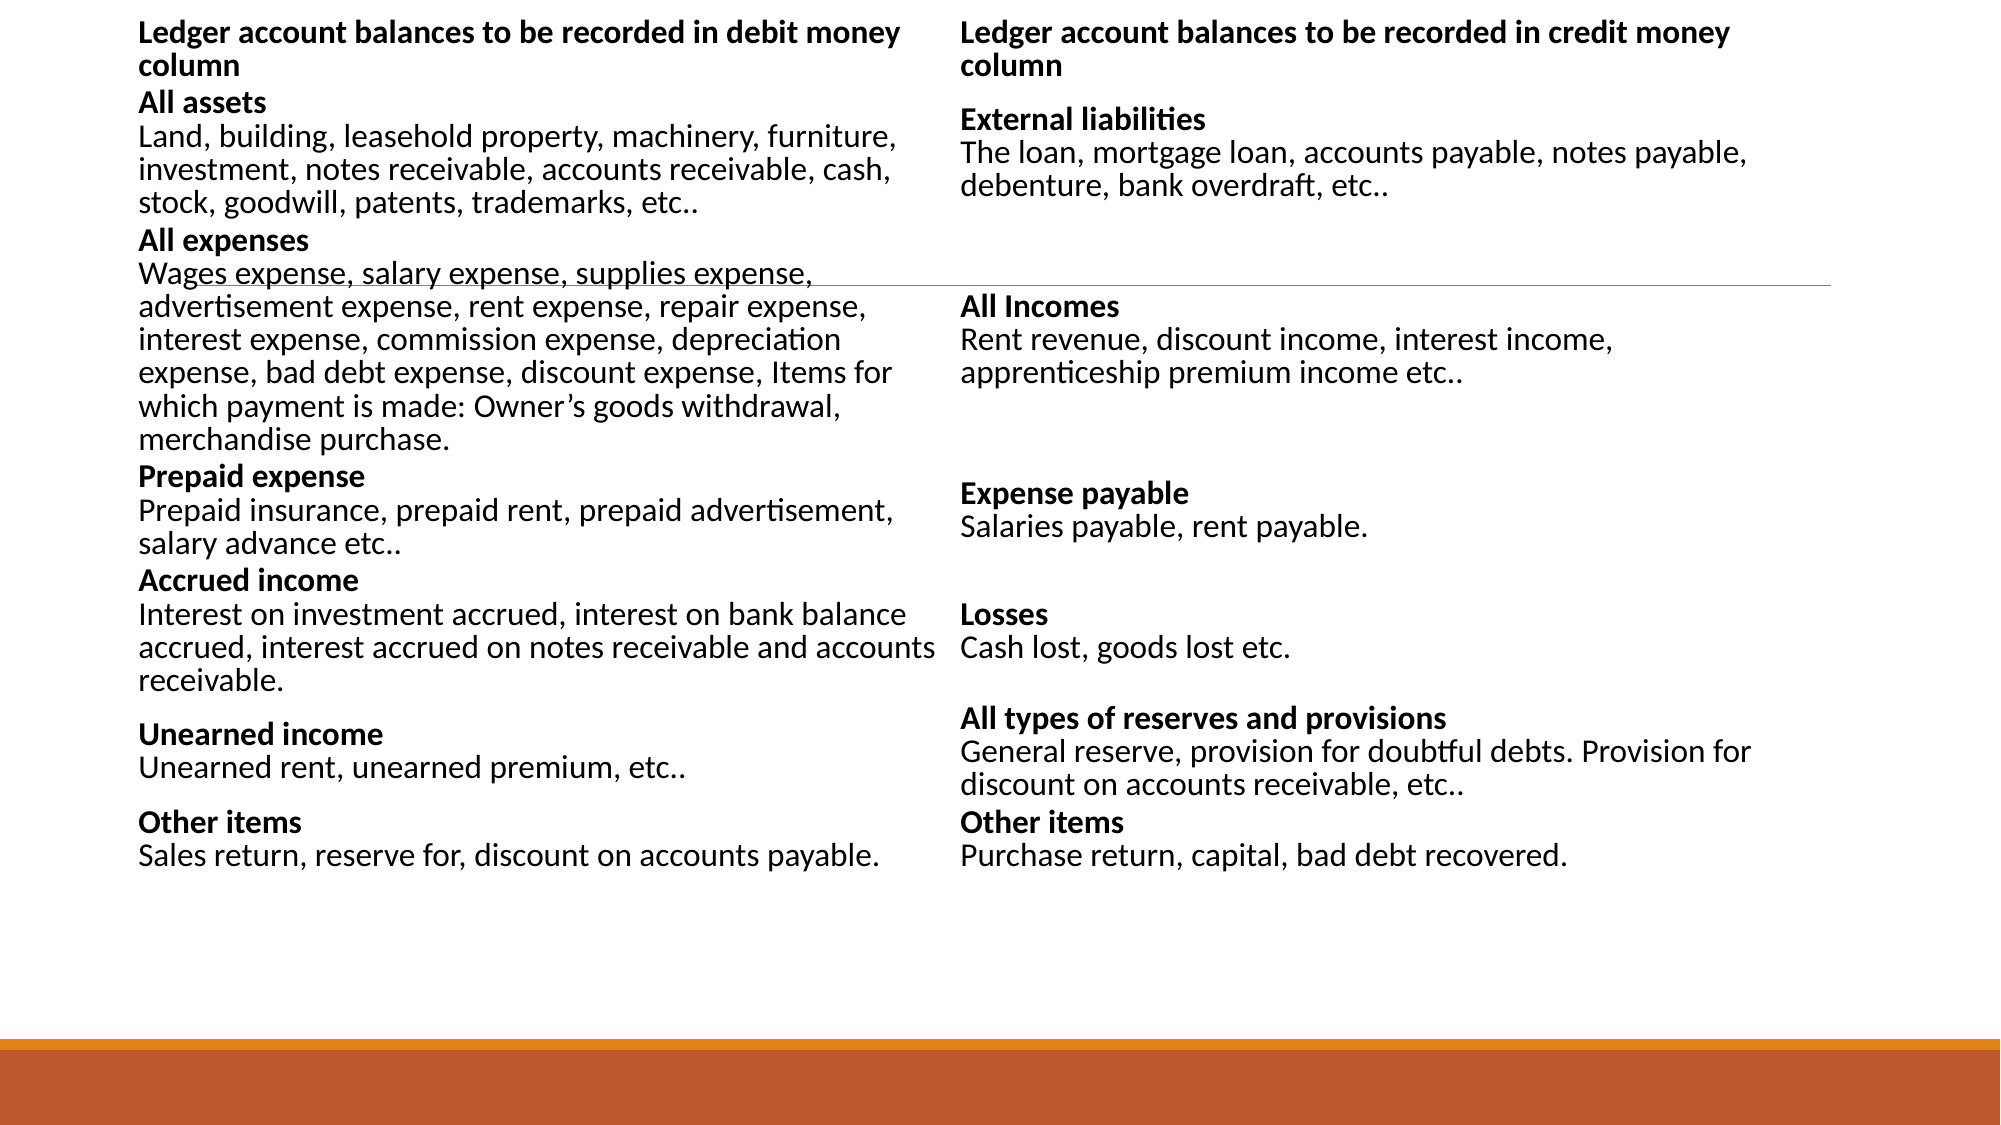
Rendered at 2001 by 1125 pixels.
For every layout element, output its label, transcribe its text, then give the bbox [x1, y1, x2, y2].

table_cell Accrued income Interest on investment accrued, interest on bank balance accrued, interest accrued on notes receivable and accounts receivable. [136, 565, 958, 702]
table_cell Other items Sales return, reserve for, discount on accounts payable. [136, 806, 958, 877]
table_header Ledger account balances to be recorded in debit money column [136, 16, 958, 87]
table_cell Other items Purchase return, capital, bad debt recovered. [958, 806, 1779, 877]
table_cell All Incomes Rent revenue, discount income, interest income, apprenticeship premium income etc.. [958, 224, 1779, 461]
table_cell All types of reserves and provisions General reserve, provision for doubtful debts. Provision for discount on accounts receivable, etc.. [958, 702, 1779, 806]
table_cell External liabilities The loan, mortgage loan, accounts payable, notes payable, debenture, bank overdraft, etc.. [958, 87, 1779, 224]
table_cell Prepaid expense Prepaid insurance, prepaid rent, prepaid advertisement, salary advance etc.. [136, 461, 958, 565]
table_cell Losses Cash lost, goods lost etc. [958, 565, 1779, 702]
table_cell Expense payable Salaries payable, rent payable. [958, 461, 1779, 565]
table_header Ledger account balances to be recorded in credit money column [958, 16, 1779, 87]
table_cell All assets Land, building, leasehold property, machinery, furniture, investment, notes receivable, accounts receivable, cash, stock, goodwill, patents, trademarks, etc.. [136, 87, 958, 224]
table_cell All expenses Wages expense, salary expense, supplies expense, advertisement expense, rent expense, repair expense, interest expense, commission expense, depreciation expense, bad debt expense, discount expense, Items for which payment is made: Owner’s goods withdrawal, merchandise purchase. [136, 224, 958, 461]
table_cell Unearned income Unearned rent, unearned premium, etc.. [136, 702, 958, 806]
